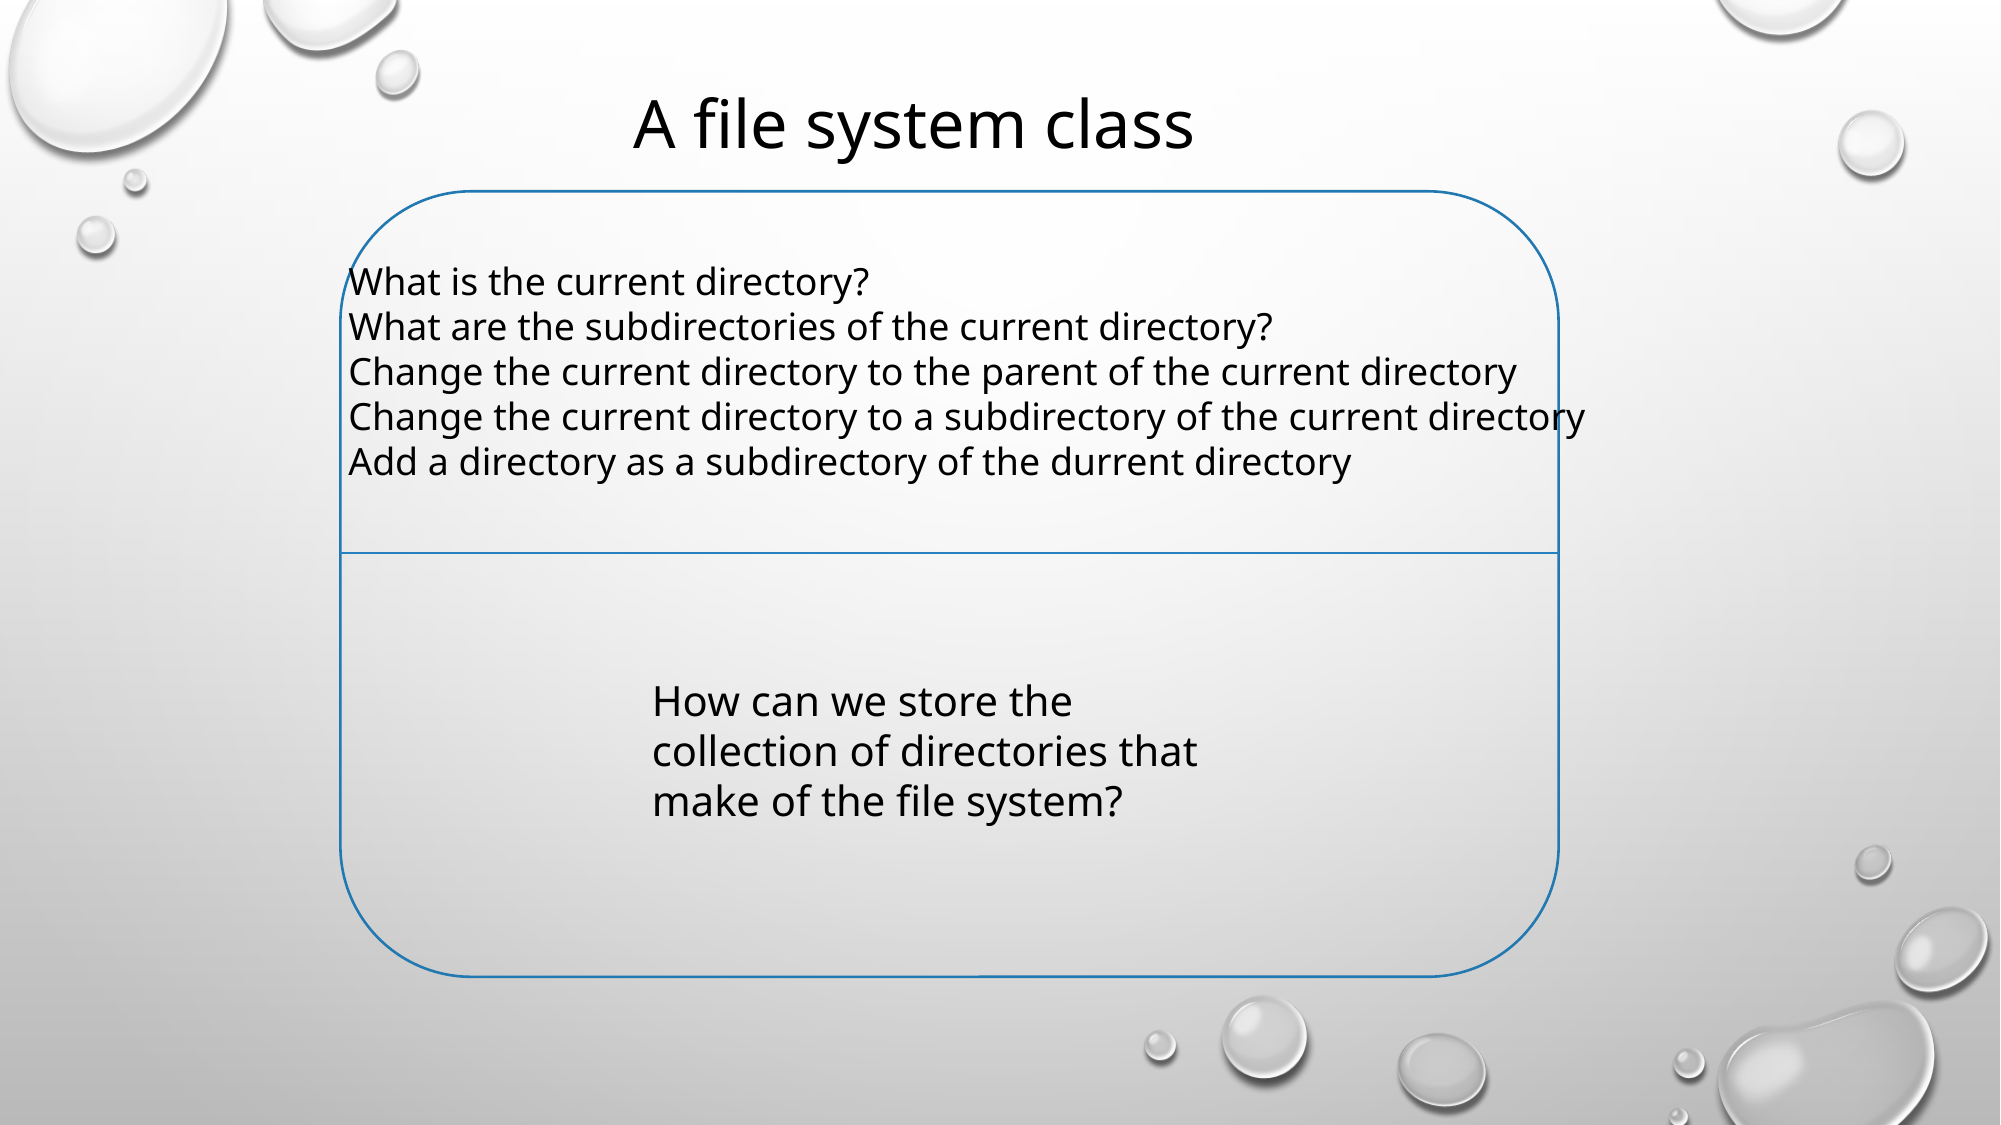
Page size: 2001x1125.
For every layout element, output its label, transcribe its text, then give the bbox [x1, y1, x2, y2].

picture [0, 0, 2000, 1125]
text_box How can we store the collection of directories that make of the file system? [637, 667, 1243, 833]
text_box [360, 189, 1539, 250]
text_box What is the current directory? What are the subdirectories of the current directory? Change the current directory to the parent of the current directory Change the current directory to a subdirectory of the current directory Add a directory as a subdirectory of the durrent directory [333, 250, 1602, 581]
text_box A file system class [618, 74, 1211, 170]
text_box [339, 581, 1560, 979]
